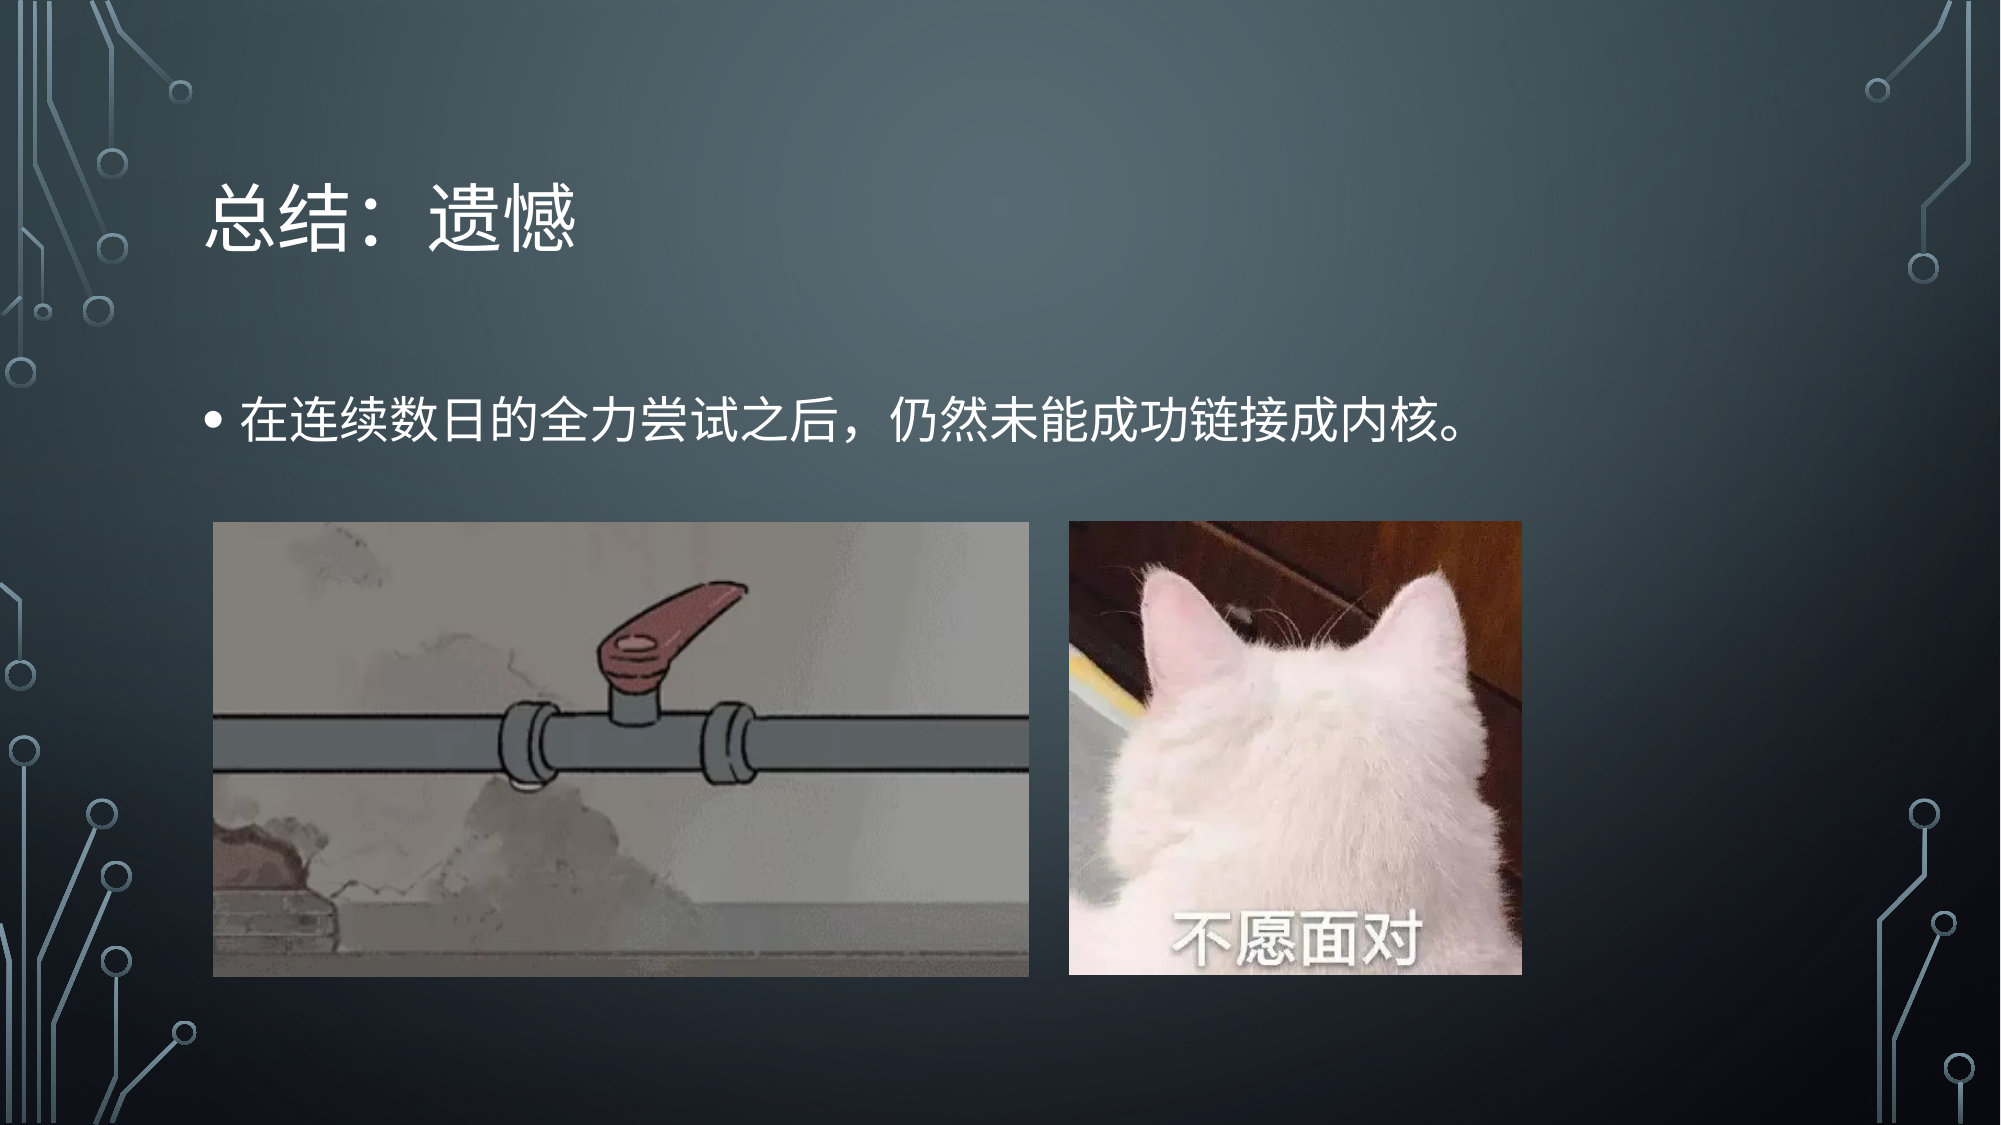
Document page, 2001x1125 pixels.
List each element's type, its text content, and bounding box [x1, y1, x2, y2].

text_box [212, 521, 1030, 978]
list 在连续数日的全力尝试之后，仍然未能成功链接成内核。 [187, 369, 1813, 950]
title 总结：遗憾 [187, 101, 1813, 344]
picture [1068, 520, 1523, 976]
